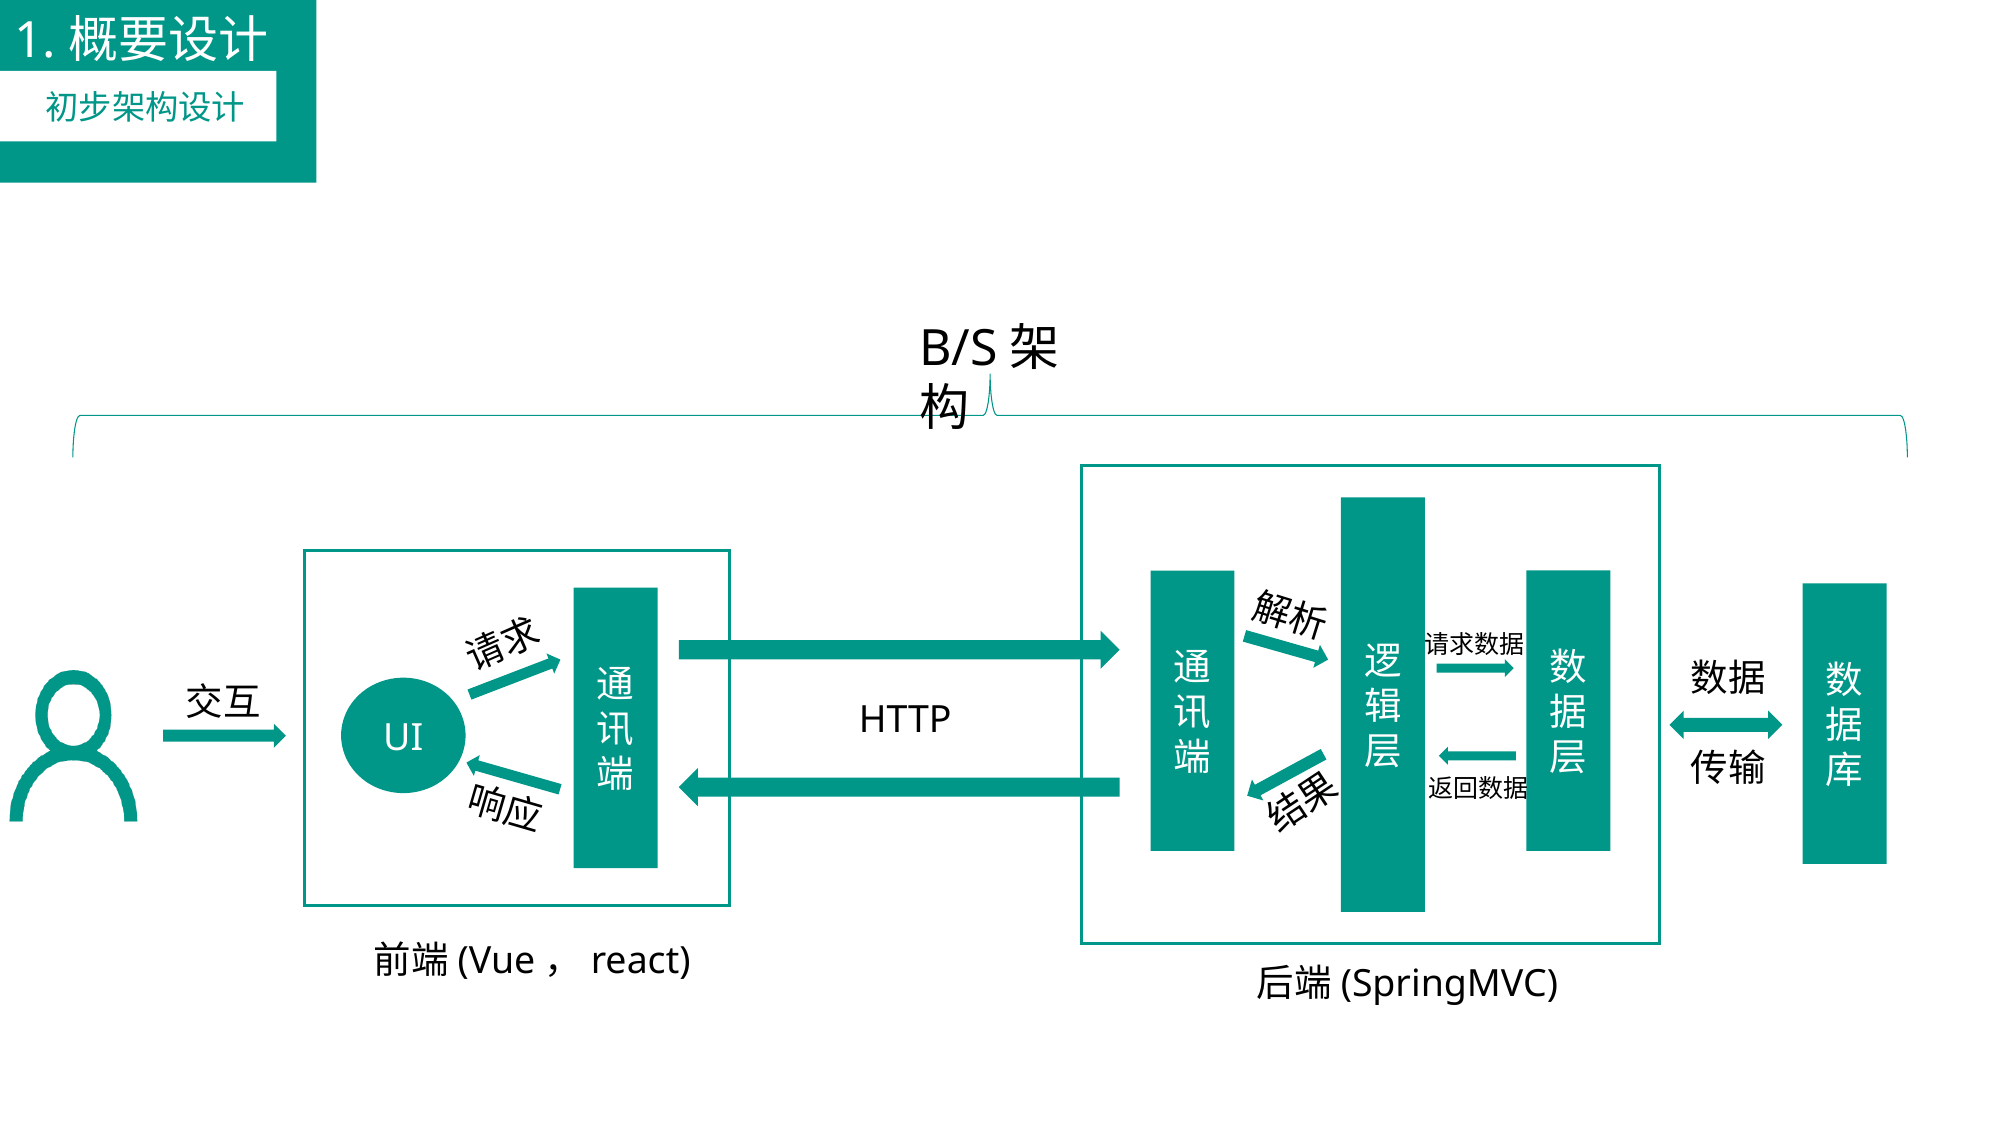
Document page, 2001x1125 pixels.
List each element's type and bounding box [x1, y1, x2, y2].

text_box [0, 0, 317, 183]
text_box [0, 307, 1908, 1012]
